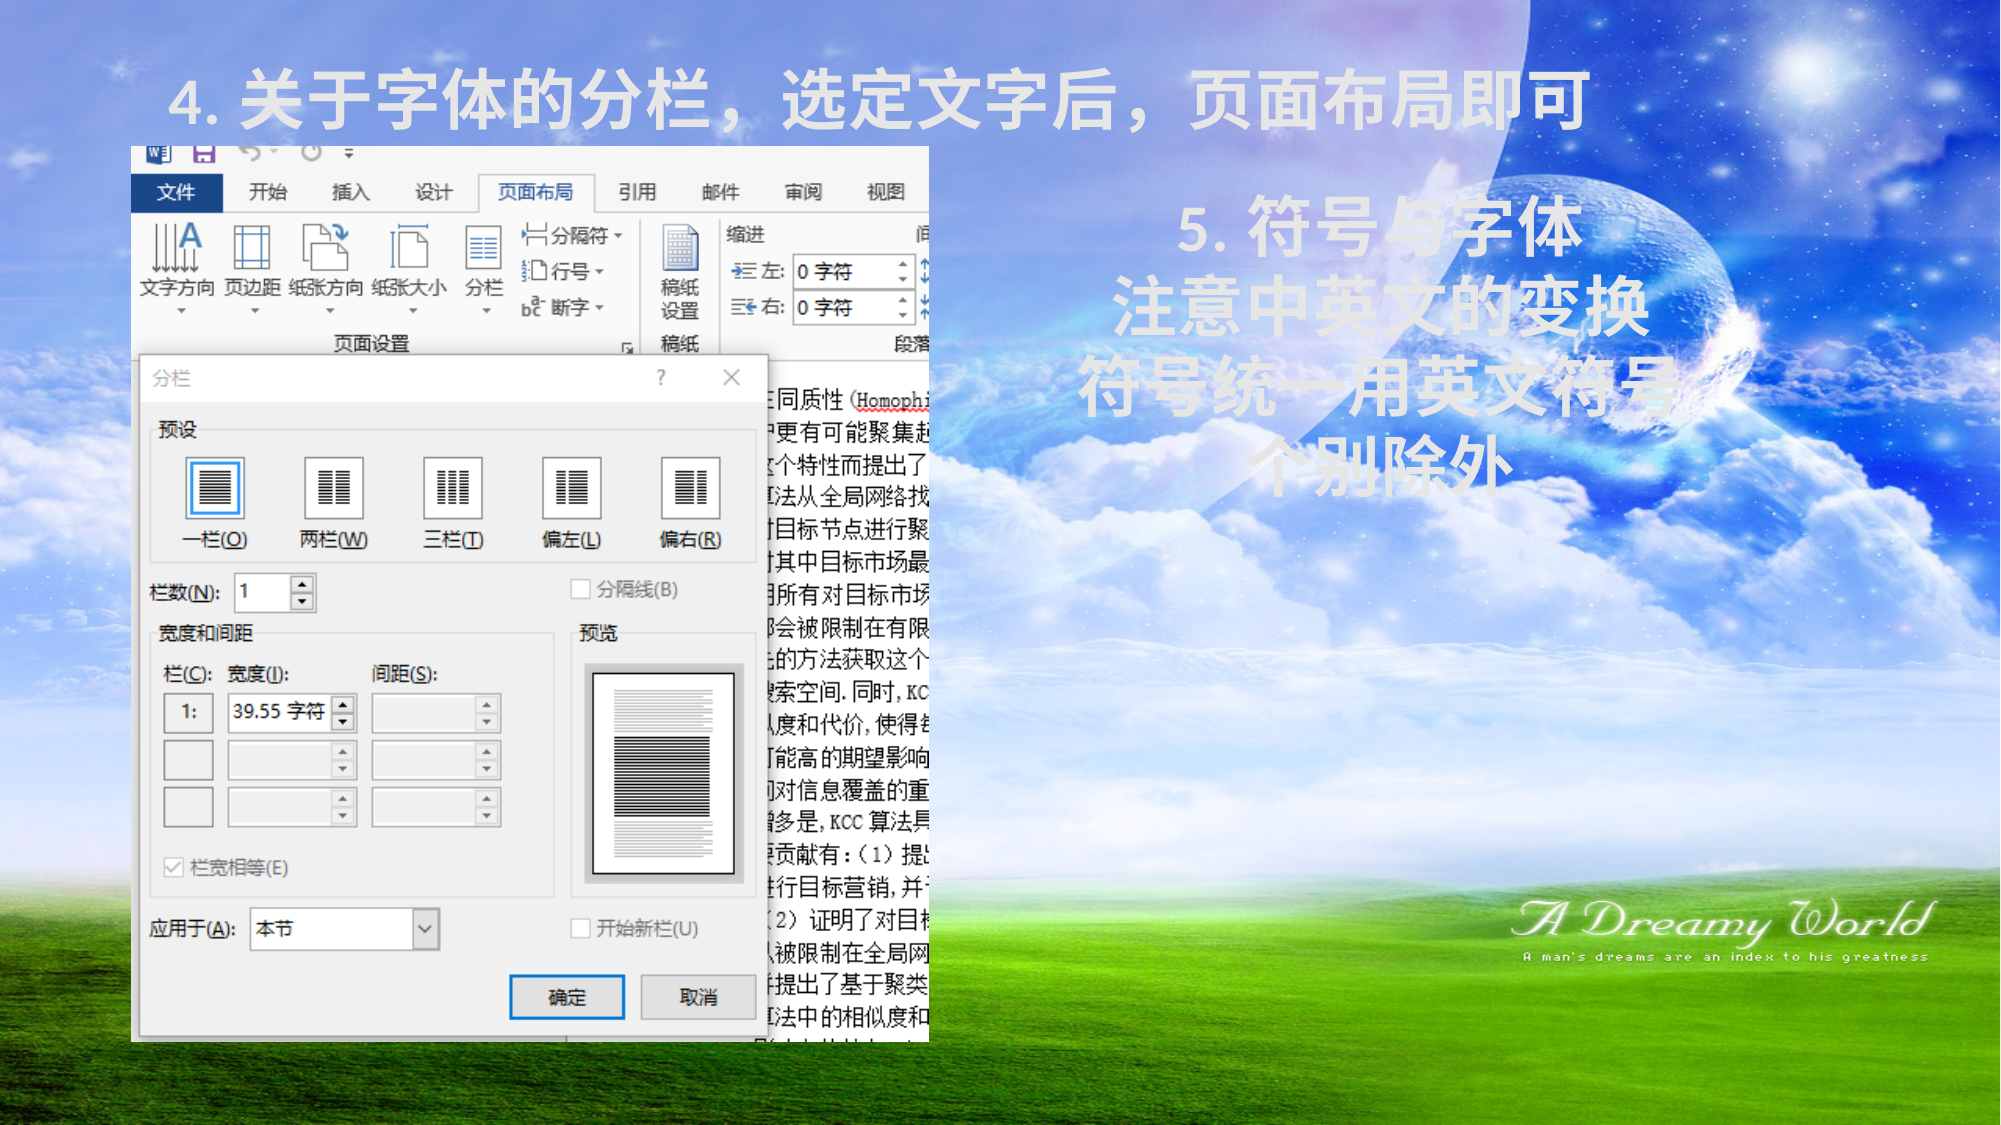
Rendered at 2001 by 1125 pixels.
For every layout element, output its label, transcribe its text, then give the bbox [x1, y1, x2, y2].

picture [0, 0, 2001, 1125]
text_box 4.关于字体的分栏，选定文字后，页面布局即可 [153, 50, 1609, 146]
text_box 5.符号与字体 注意中英文的变换 符号统一用英文符号 个别除外 [1060, 177, 1701, 513]
